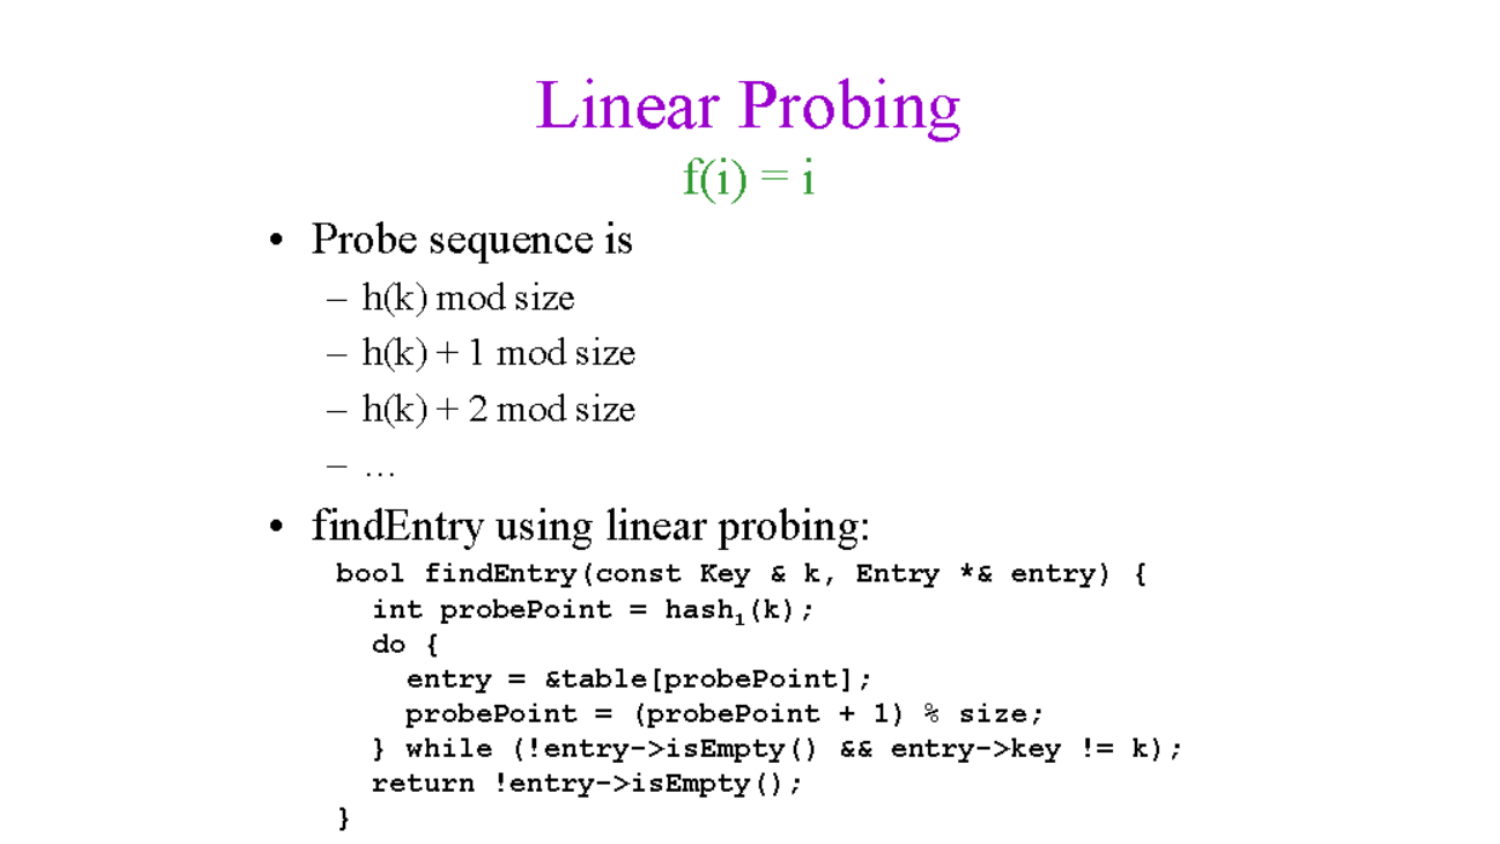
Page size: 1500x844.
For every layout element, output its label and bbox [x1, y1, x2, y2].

picture [142, 0, 1358, 844]
